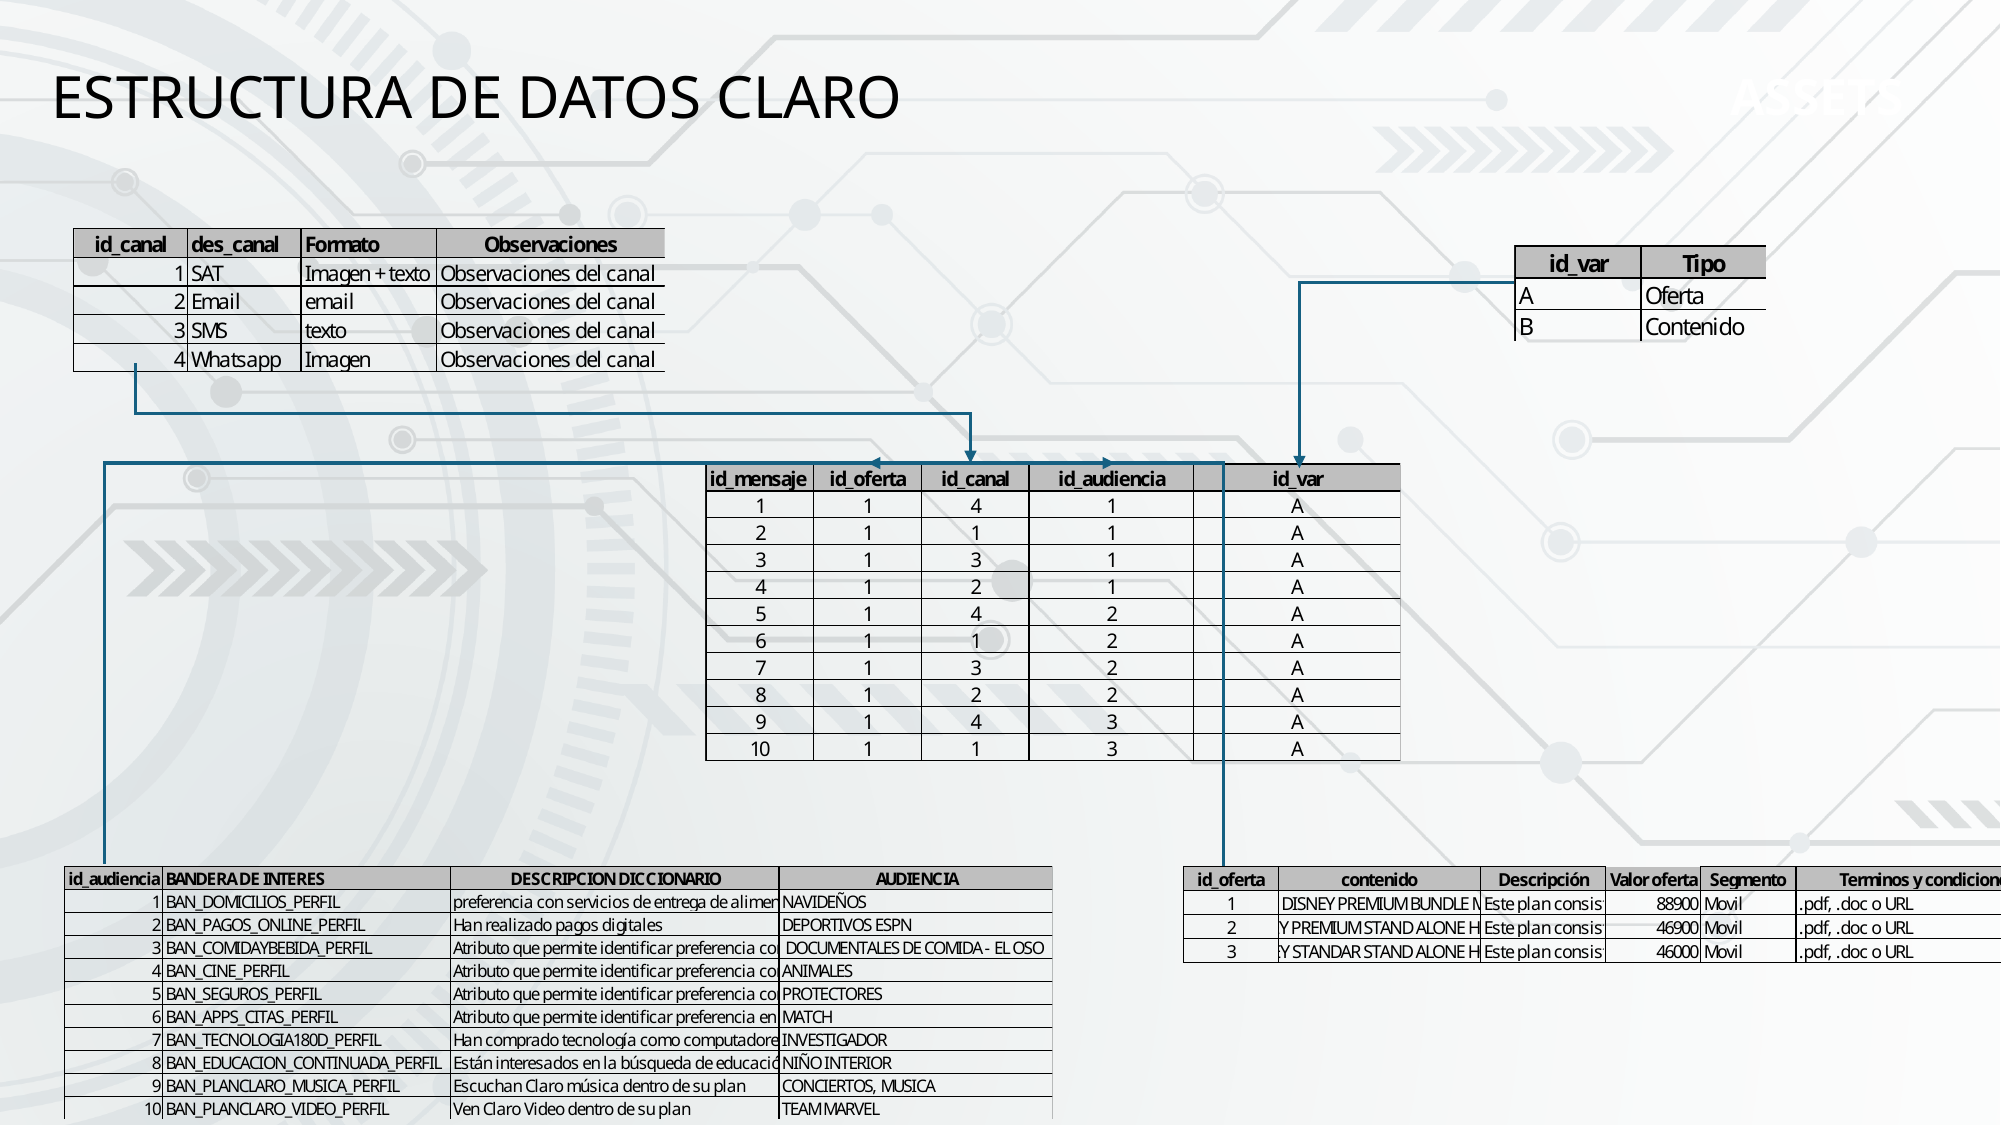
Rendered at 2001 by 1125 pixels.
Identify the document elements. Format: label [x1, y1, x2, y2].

text_box [1298, 282, 1515, 469]
text_box [502, 0, 604, 157]
text_box [408, 157, 811, 1125]
picture [604, 0, 2000, 1125]
text_box [843, 486, 1248, 843]
picture [0, 0, 502, 1125]
